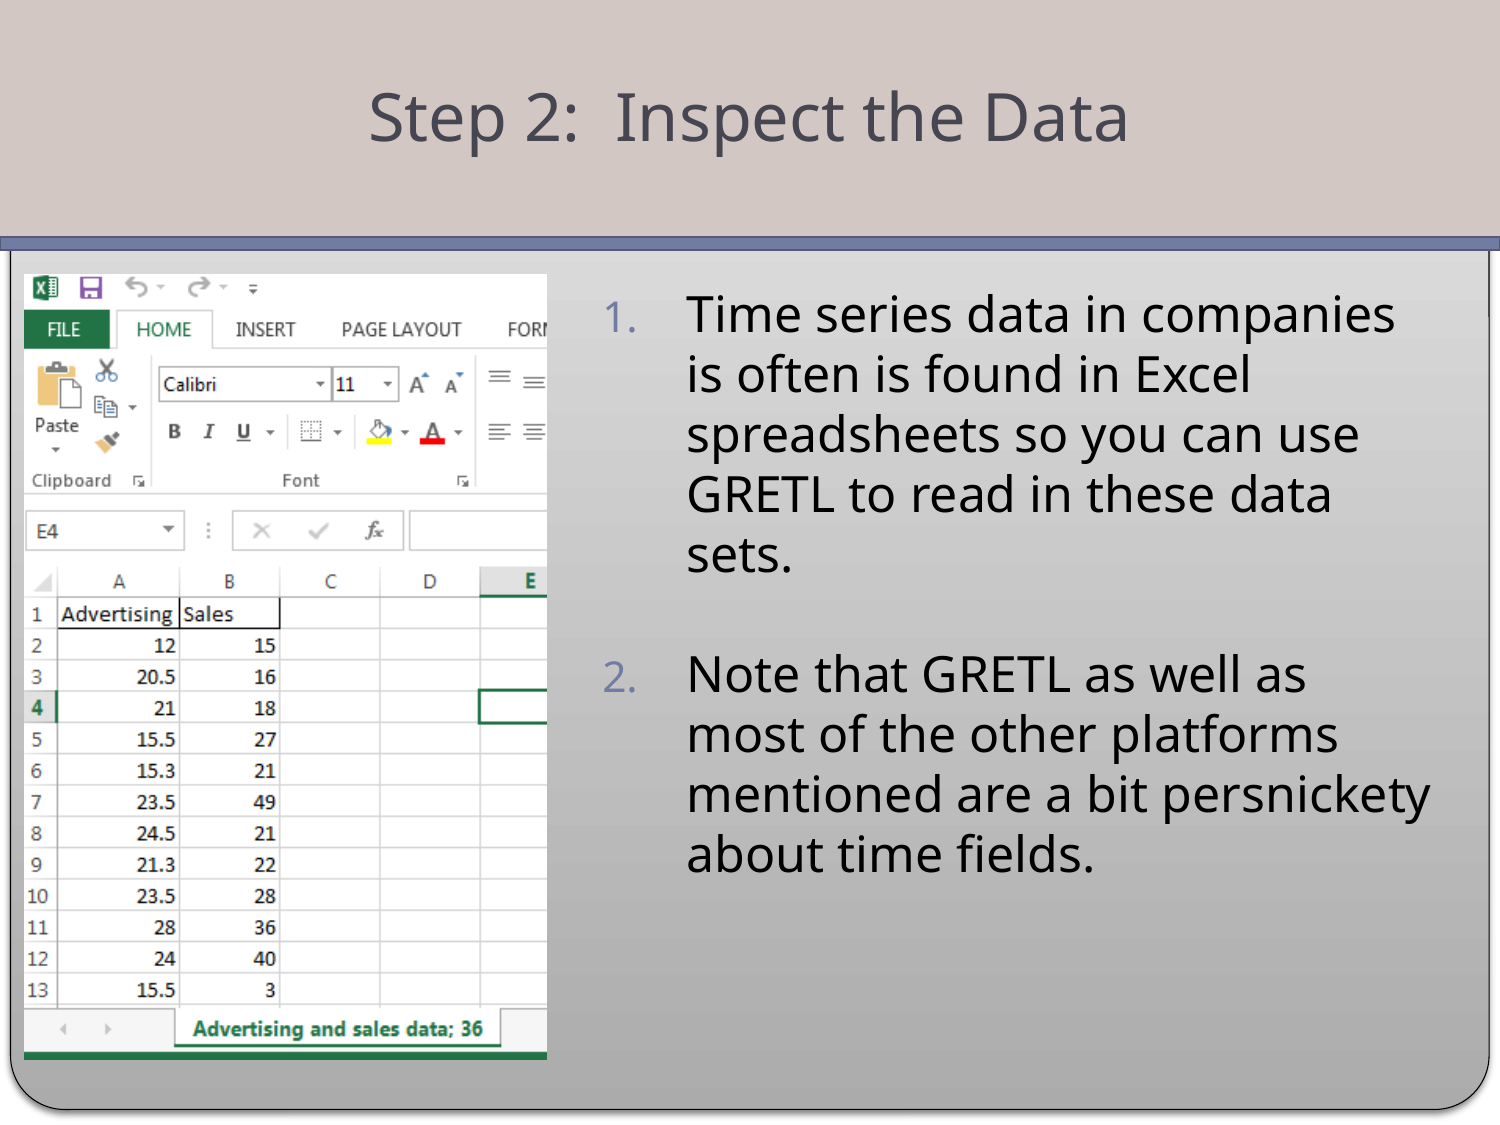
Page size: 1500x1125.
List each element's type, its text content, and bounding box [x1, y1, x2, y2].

list Time series data in companies is often is found in Excel spreadsheets so you can use GRETL to read in these data sets. Note that GRETL as well as most of the other platforms mentioned are a bit persnickety about time fields. [587, 275, 1450, 588]
text_box Step 2: Inspect the Data [0, 0, 1500, 236]
picture [24, 274, 548, 1060]
text_box [0, 236, 1500, 251]
